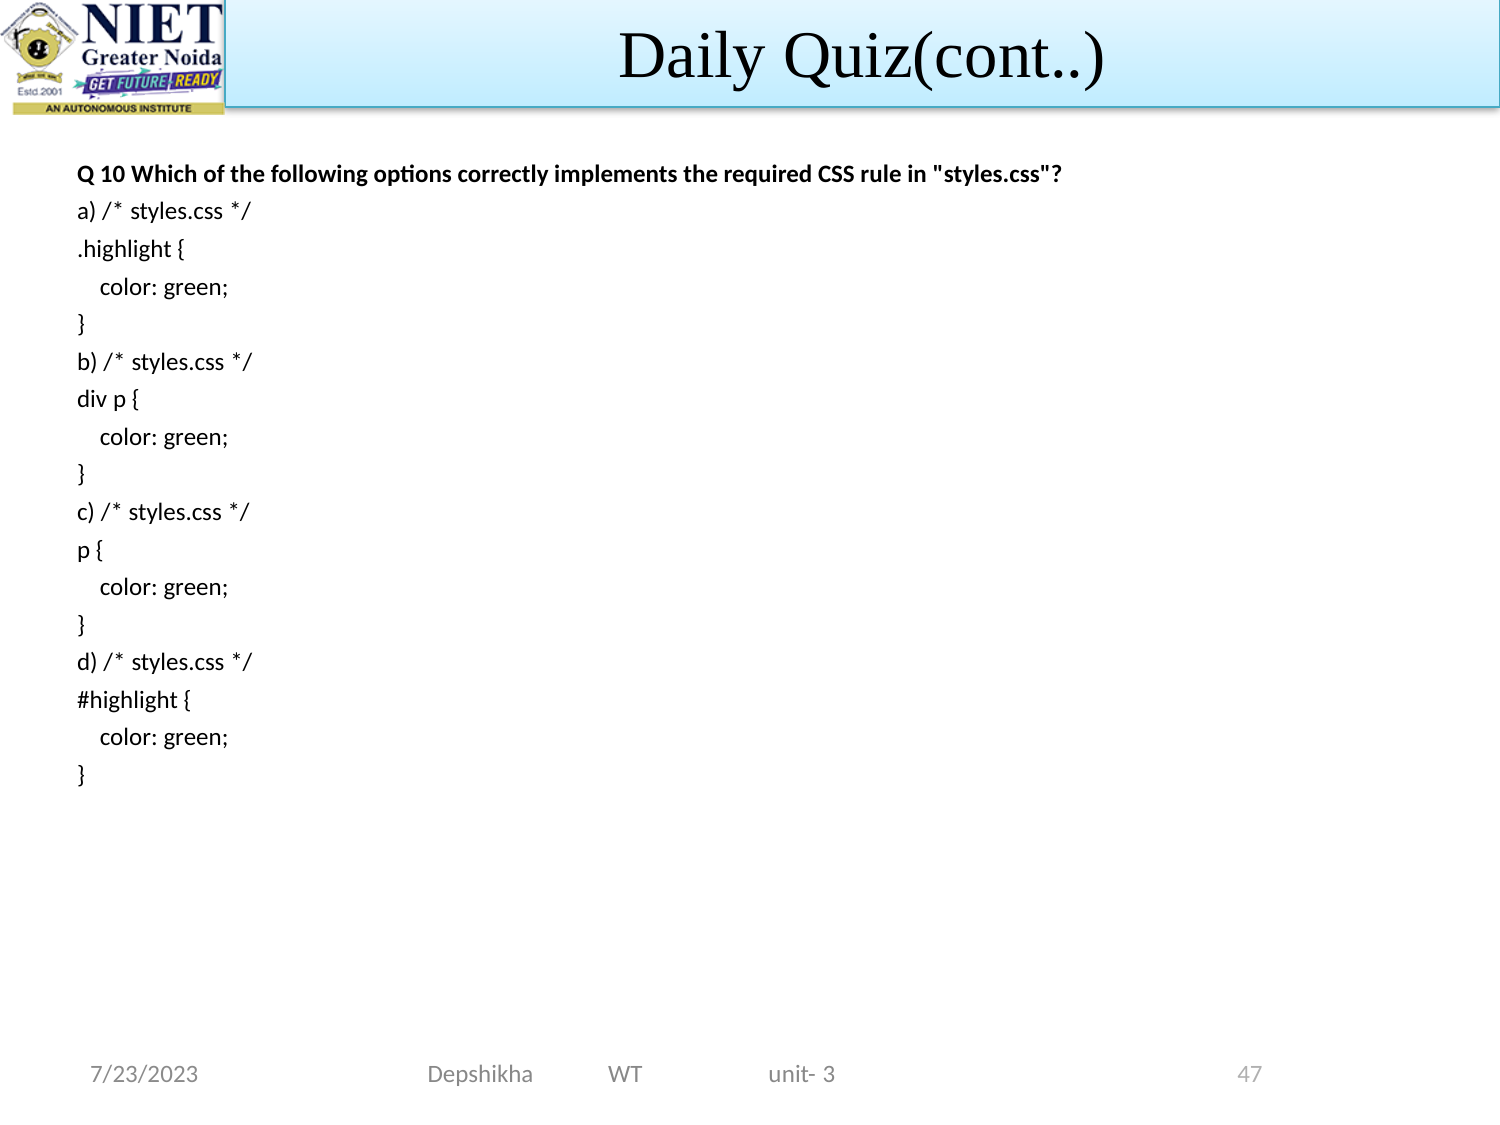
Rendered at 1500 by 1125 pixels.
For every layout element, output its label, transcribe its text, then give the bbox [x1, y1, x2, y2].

footer Depshikha WT unit- 3 [425, 1042, 1074, 1103]
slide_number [75, 1042, 425, 1103]
slide_number 47 [1074, 1042, 1425, 1103]
list Q 10 Which of the following options correctly implements the required CSS rule in "styles.css"? a) /* styles.css */ .highlight { color: green; } b) /* styles.css */ div p { color: green; } c) /* styles.css */ p { color: green; } d) /* styles.css */ #highlight { color: green; } [62, 149, 1438, 1035]
picture [0, 2, 226, 116]
text_box Daily Quiz(cont..) [224, 0, 1500, 108]
